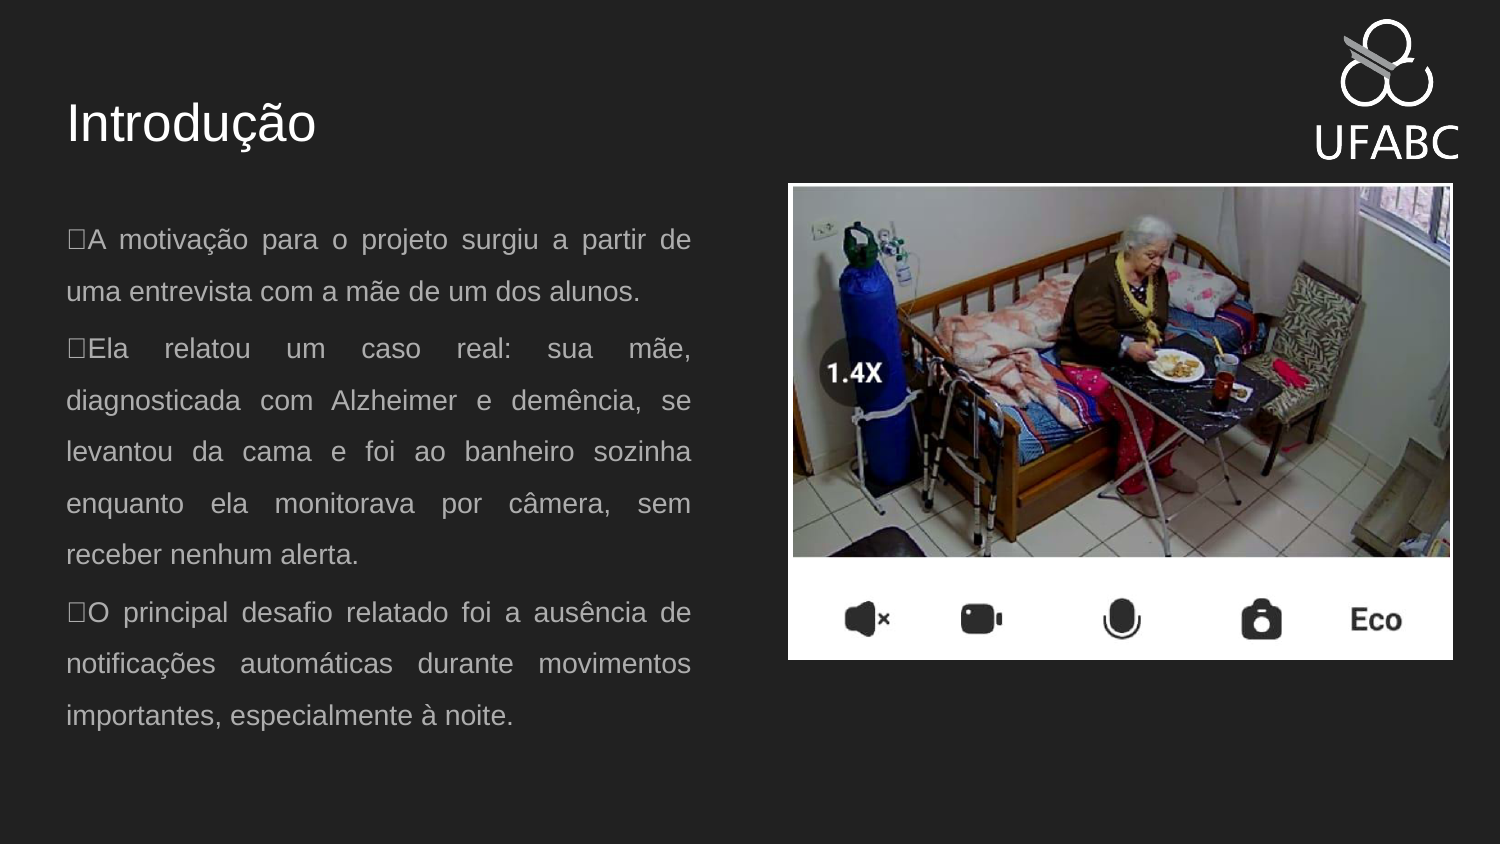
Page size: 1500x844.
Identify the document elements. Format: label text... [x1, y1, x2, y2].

picture [1268, 0, 1500, 179]
list 🔹A motivação para o projeto surgiu a partir de uma entrevista com a mãe de um dos alunos. 🔹Ela relatou um caso real: sua mãe, diagnosticada com Alzheimer e demência, se levantou da cama e foi ao banheiro sozinha enquanto ela monitorava por câmera, sem receber nenhum alerta. 🔹O principal desafio relatado foi a ausência de notificações automáticas durante movimentos importantes, especialmente à noite. [51, 189, 708, 750]
picture [788, 183, 1454, 661]
title Introdução [51, 72, 1263, 167]
